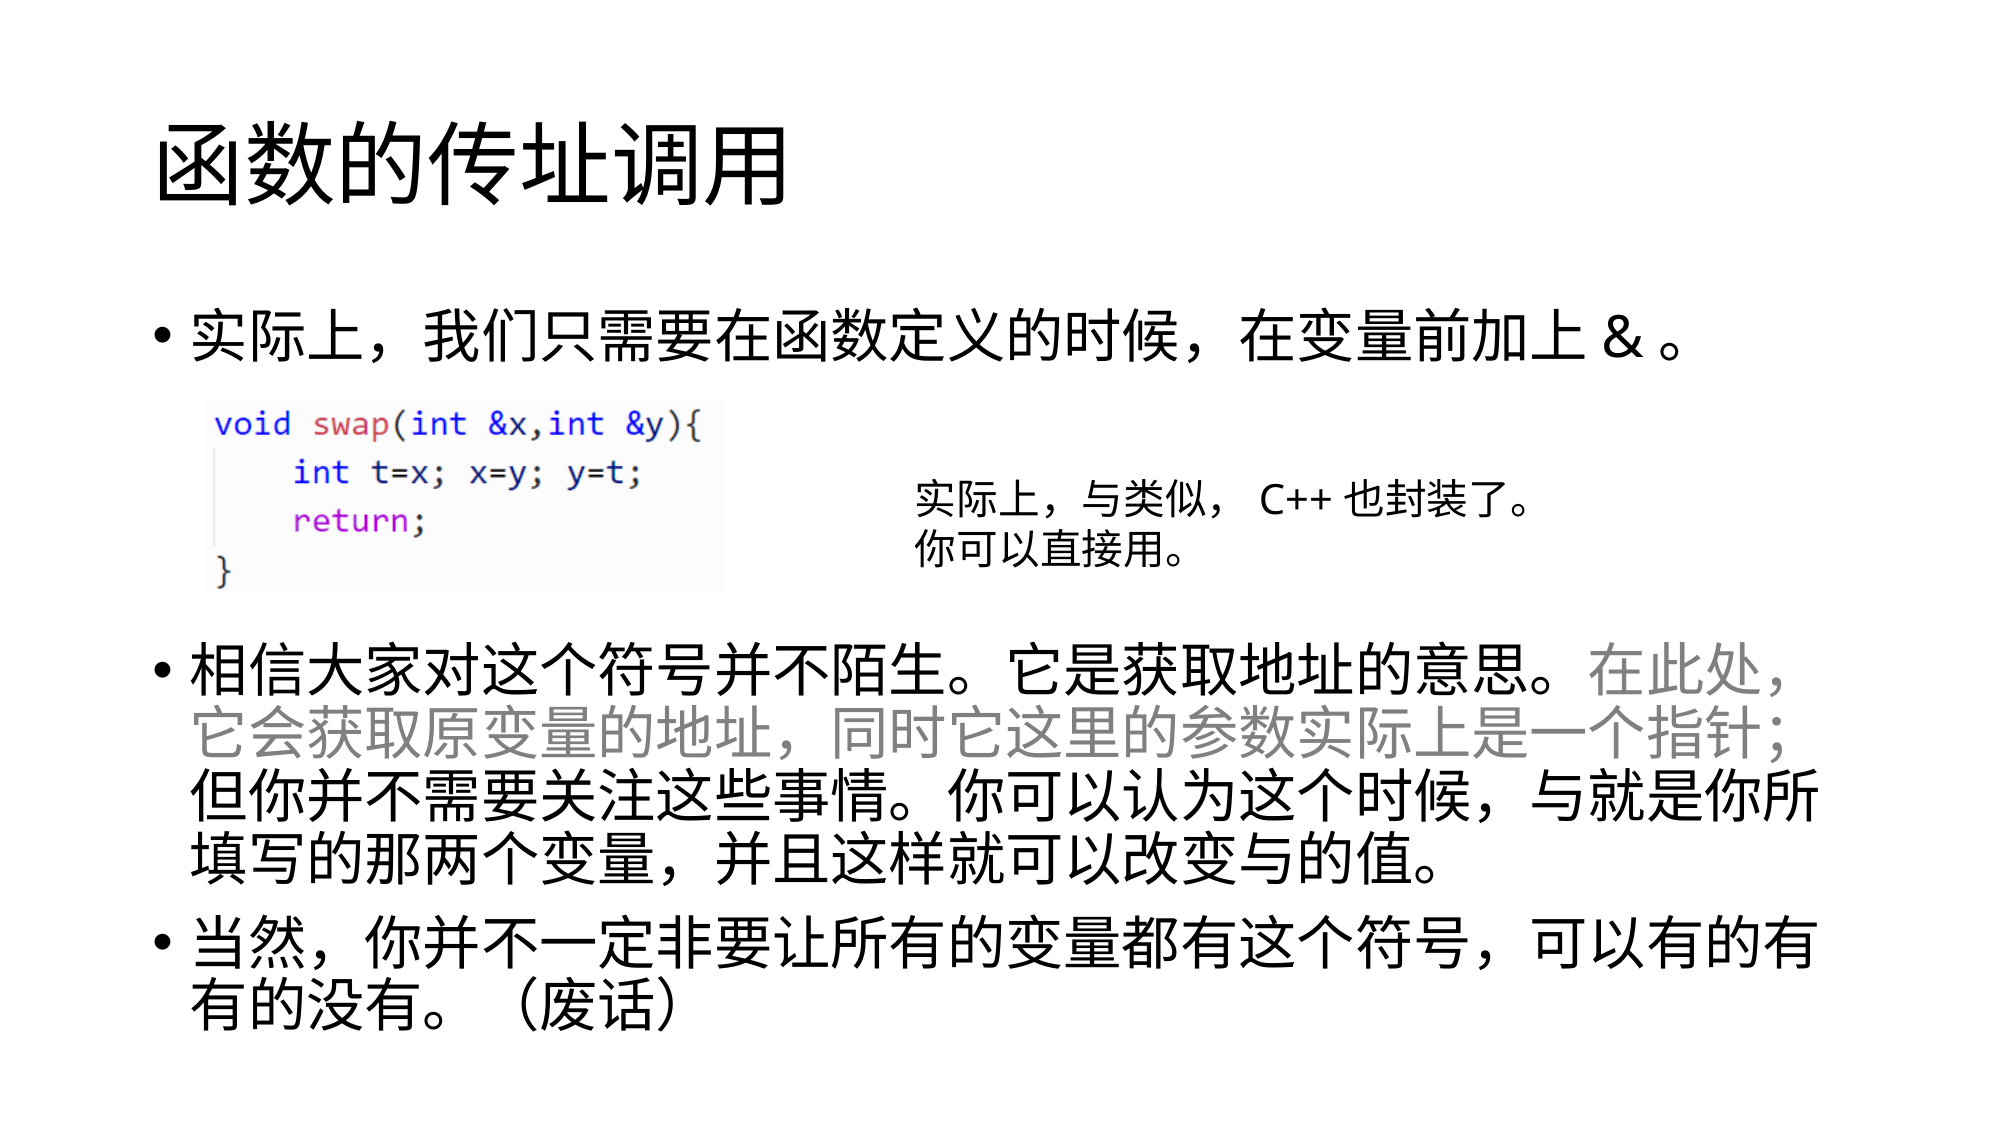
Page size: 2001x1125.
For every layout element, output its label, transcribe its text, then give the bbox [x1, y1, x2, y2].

picture [206, 398, 723, 593]
title 函数的传址调用 [137, 59, 1863, 278]
